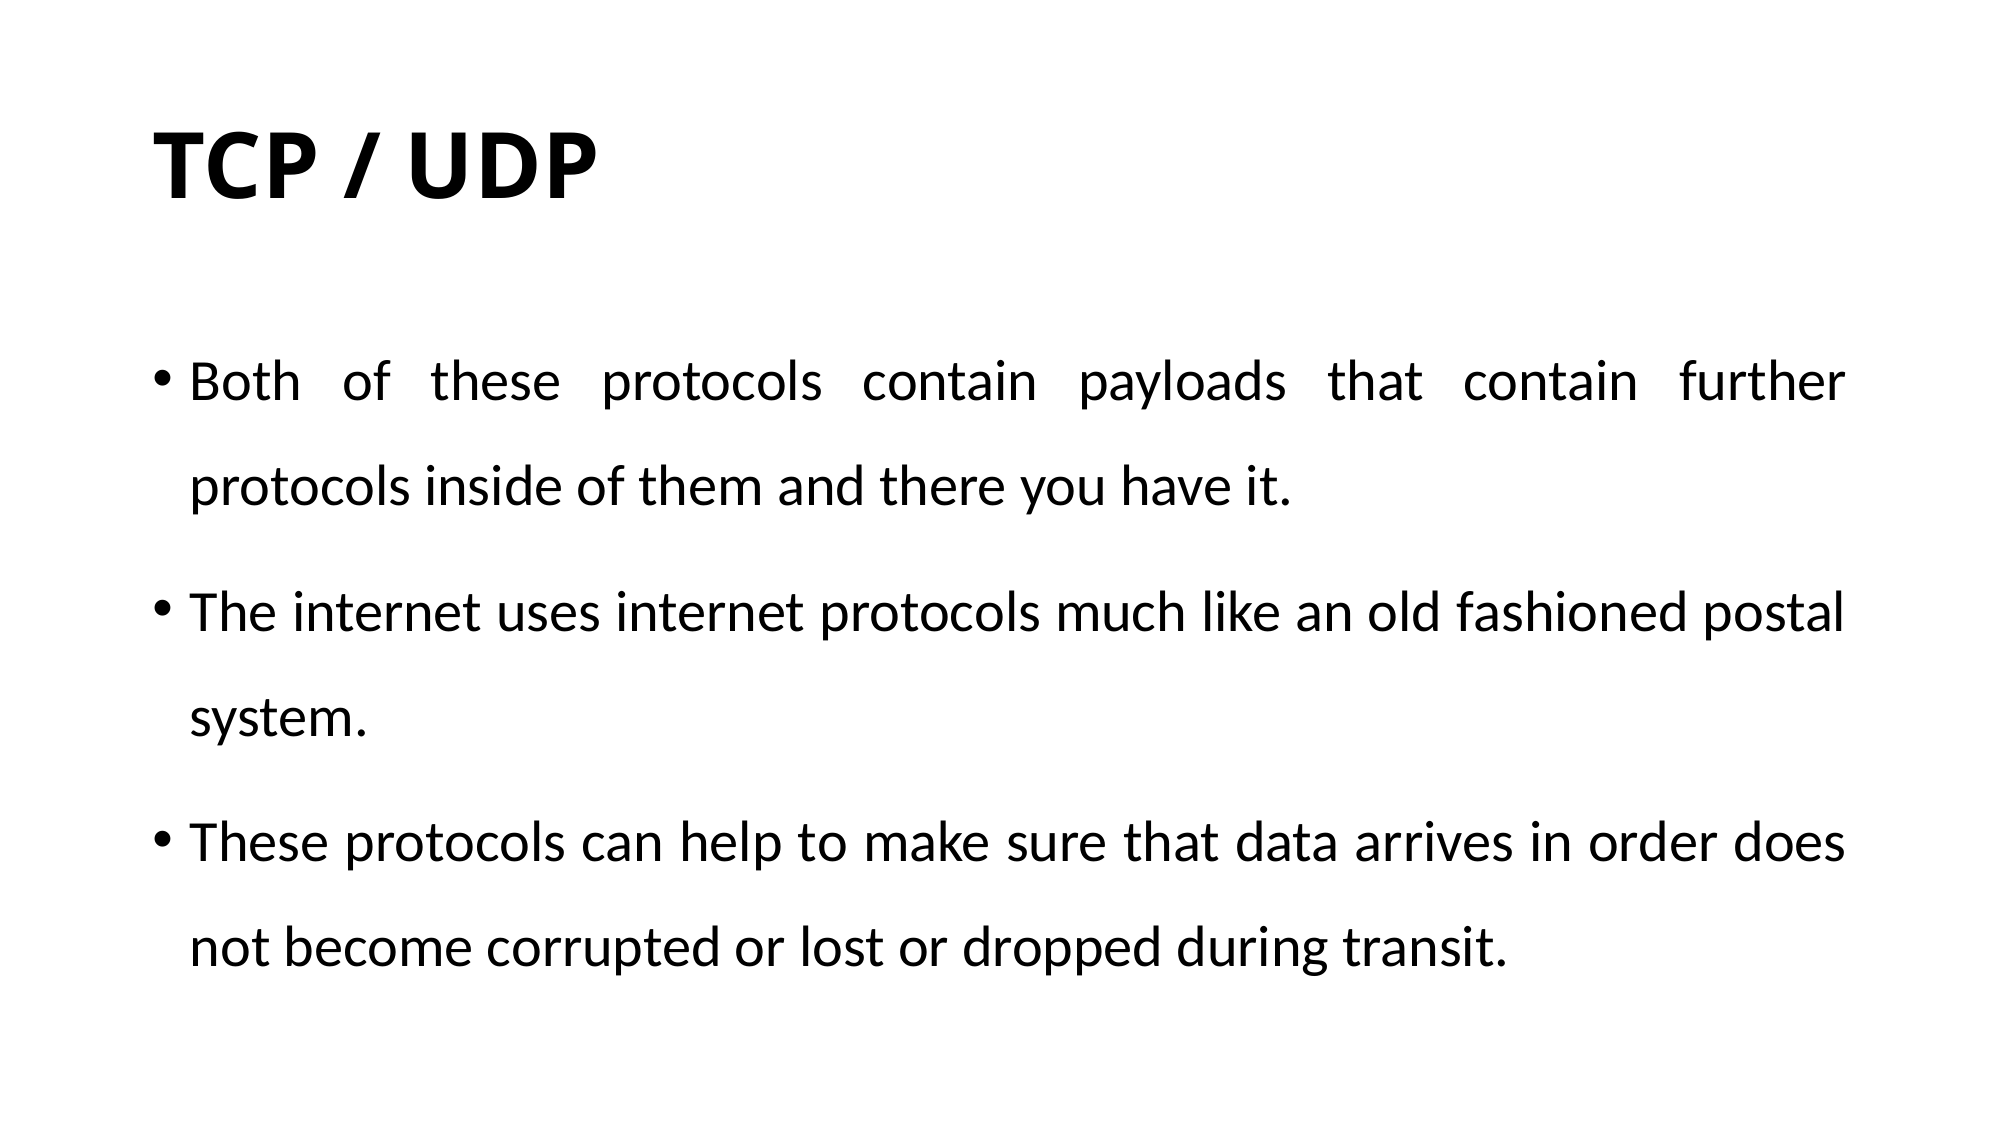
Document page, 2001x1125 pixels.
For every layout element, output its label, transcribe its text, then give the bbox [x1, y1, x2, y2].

list Both of these protocols contain payloads that contain further protocols inside of them and there you have it. The internet uses internet protocols much like an old fashioned postal system. These protocols can help to make sure that data arrives in order does not become corrupted or lost or dropped during transit. [137, 299, 1863, 1014]
title TCP / UDP [137, 59, 1863, 278]
